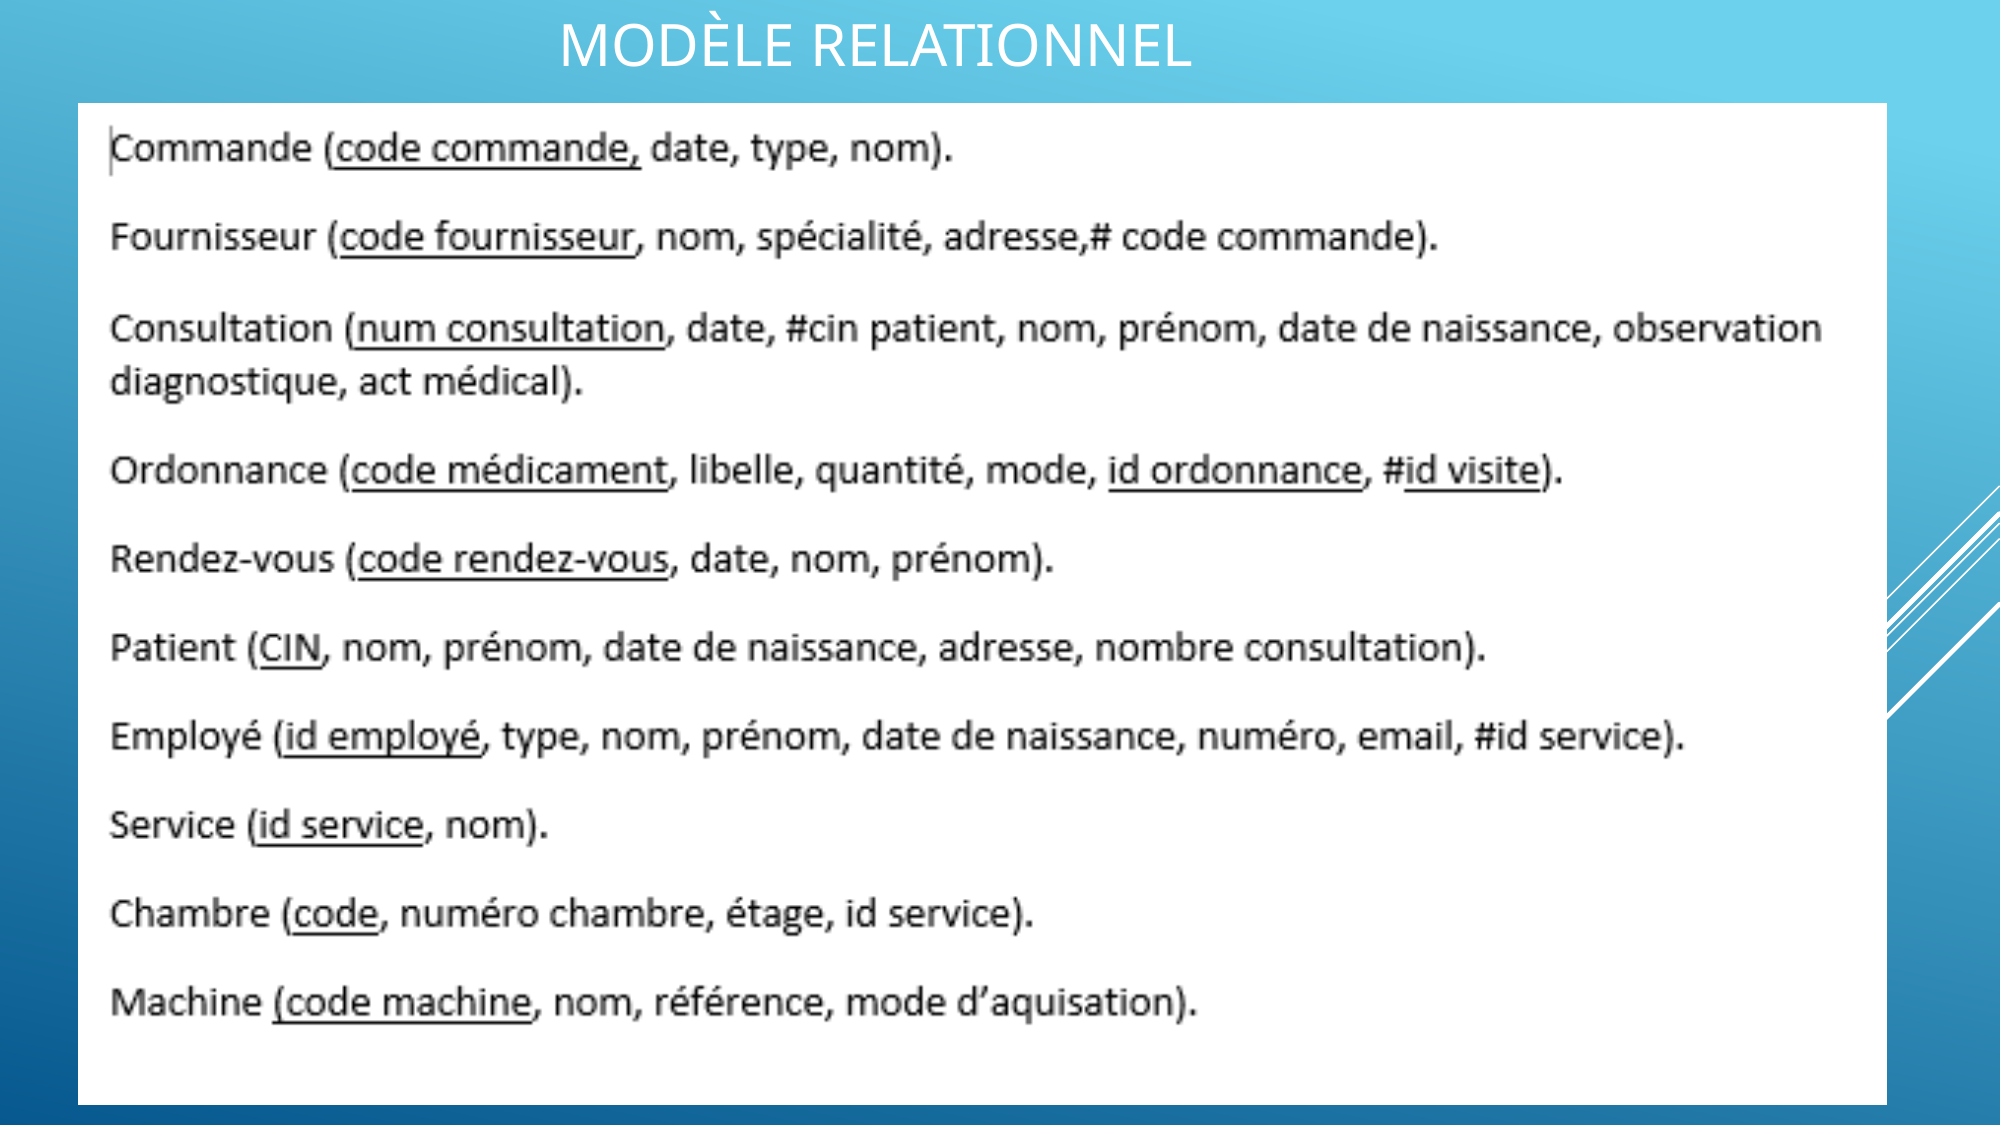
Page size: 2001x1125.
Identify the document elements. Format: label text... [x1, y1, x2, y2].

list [77, 103, 1887, 1106]
title Modèle relationnel [543, 0, 1944, 86]
